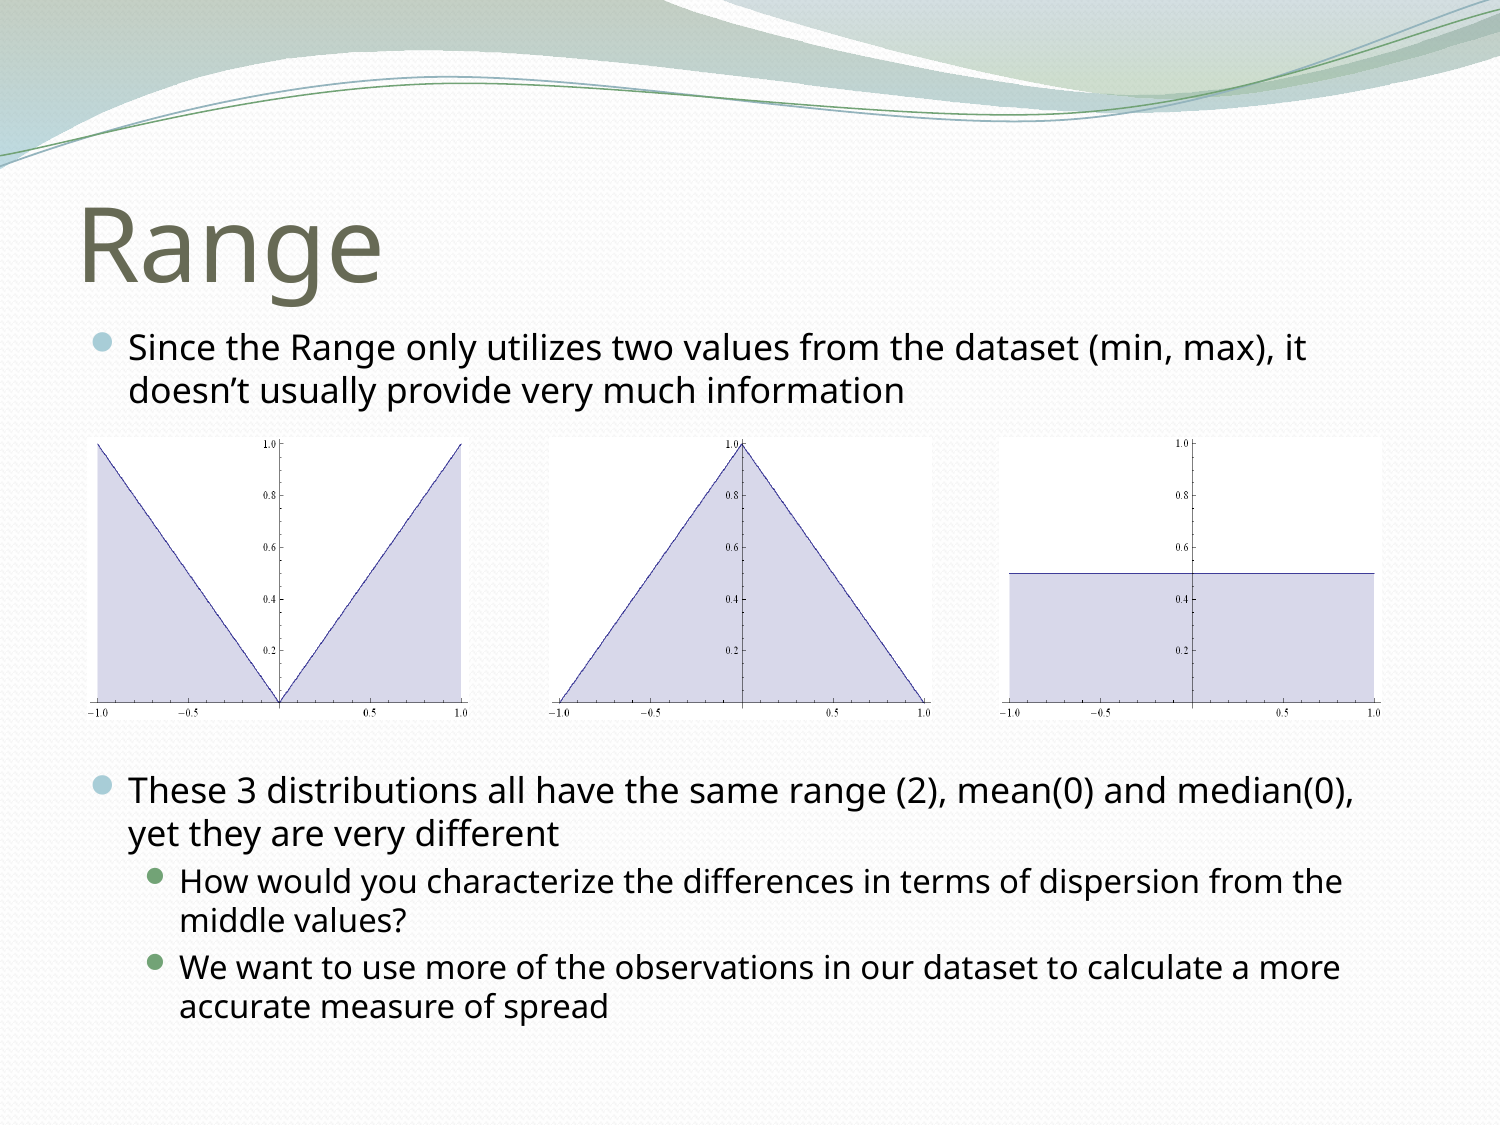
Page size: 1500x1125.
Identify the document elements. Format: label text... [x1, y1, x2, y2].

picture [87, 437, 469, 720]
list Since the Range only utilizes two values from the dataset (min, max), it doesn’t usually provide very much information These 3 distributions all have the same range (2), mean(0) and median(0), yet they are very different How would you characterize the differences in terms of dispersion from the middle values? We want to use more of the observations in our dataset to calculate a more accurate measure of spread [75, 317, 1425, 1038]
title Range [75, 115, 1425, 303]
picture [549, 437, 932, 720]
picture [999, 437, 1382, 720]
